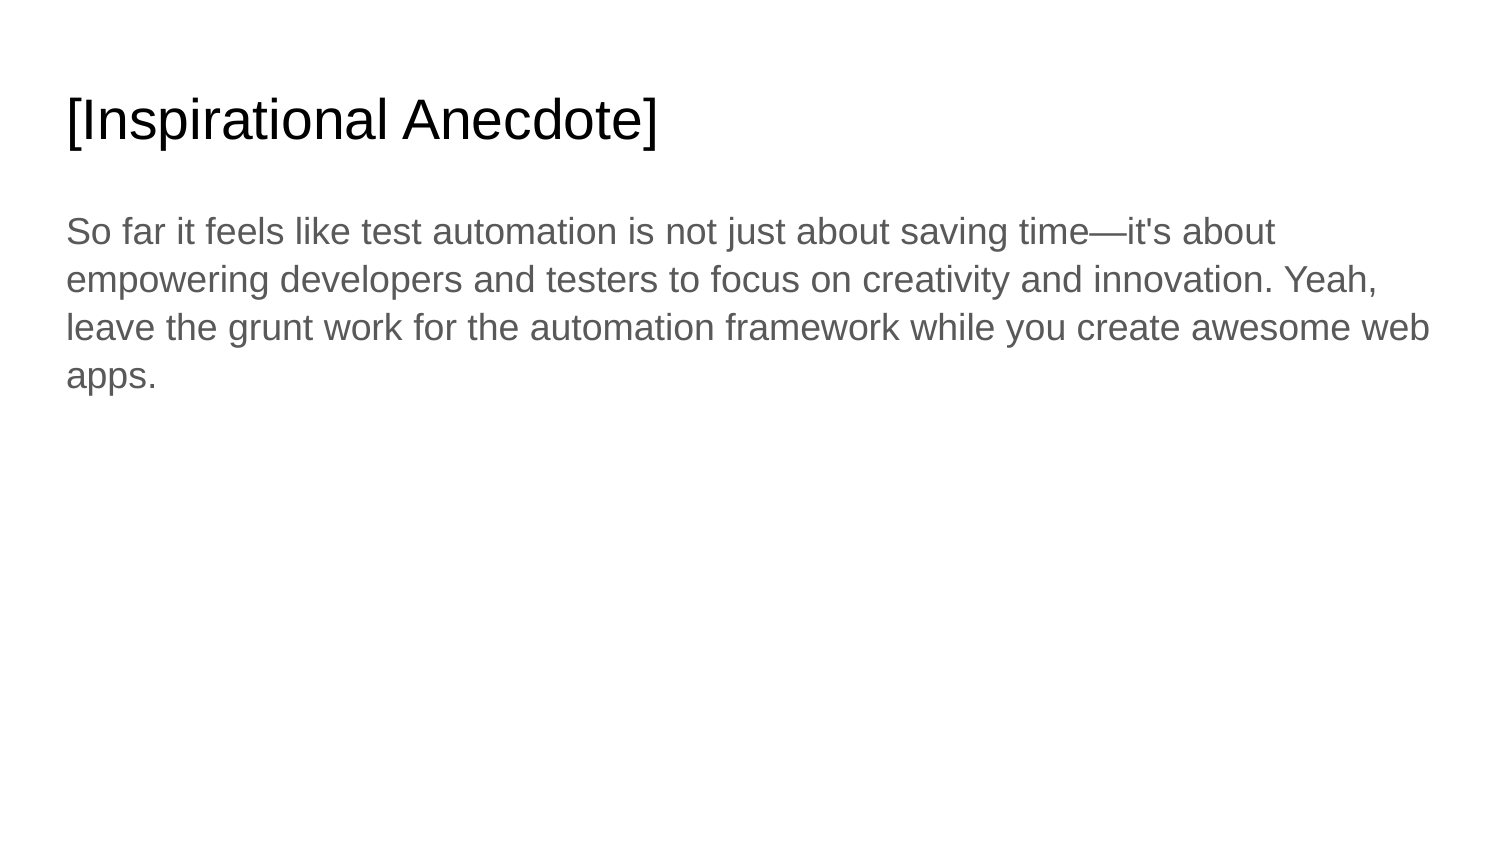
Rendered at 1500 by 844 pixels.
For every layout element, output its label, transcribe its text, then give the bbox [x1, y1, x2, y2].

list So far it feels like test automation is not just about saving time—it's about empowering developers and testers to focus on creativity and innovation. Yeah, leave the grunt work for the automation framework while you create awesome web apps. [51, 189, 1449, 750]
title [Inspirational Anecdote] [51, 72, 1449, 167]
